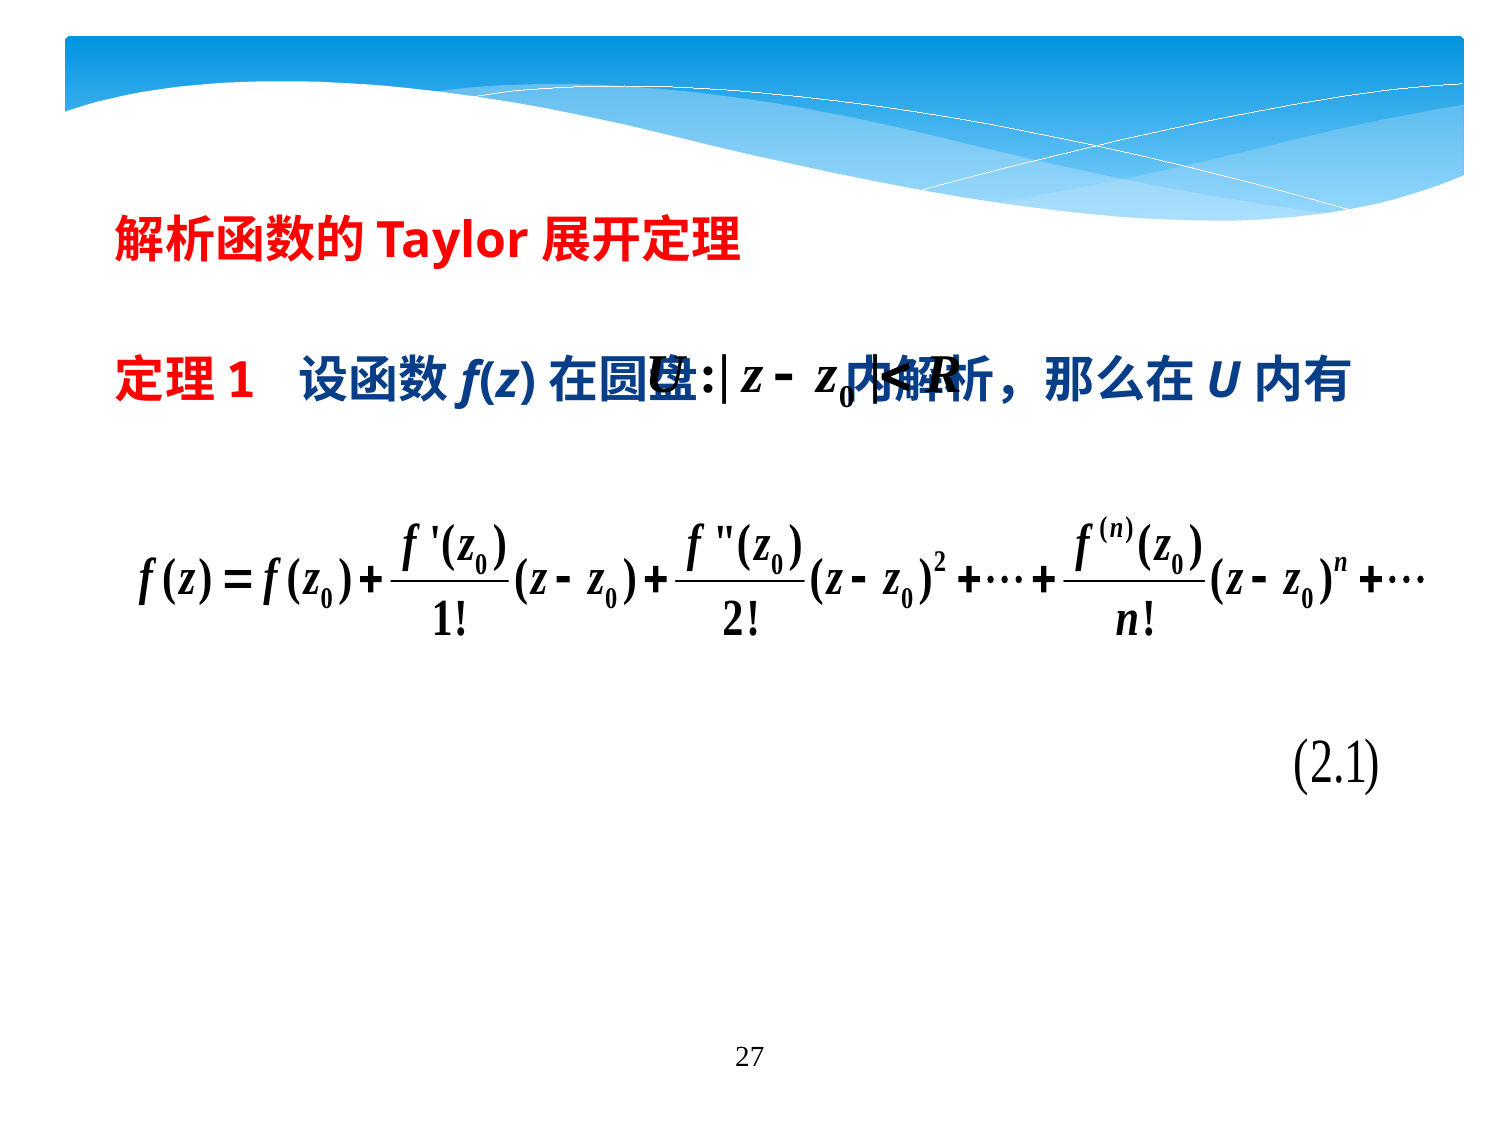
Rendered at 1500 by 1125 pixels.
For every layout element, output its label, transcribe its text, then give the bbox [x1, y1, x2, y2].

slide_number 27 [654, 1025, 846, 1086]
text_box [1287, 724, 1388, 810]
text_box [639, 337, 975, 421]
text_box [123, 503, 1433, 647]
list 解析函数的Taylor展开定理 定理1 设函数f(z)在圆盘 内解析，那么在U内有 [99, 199, 1463, 1056]
